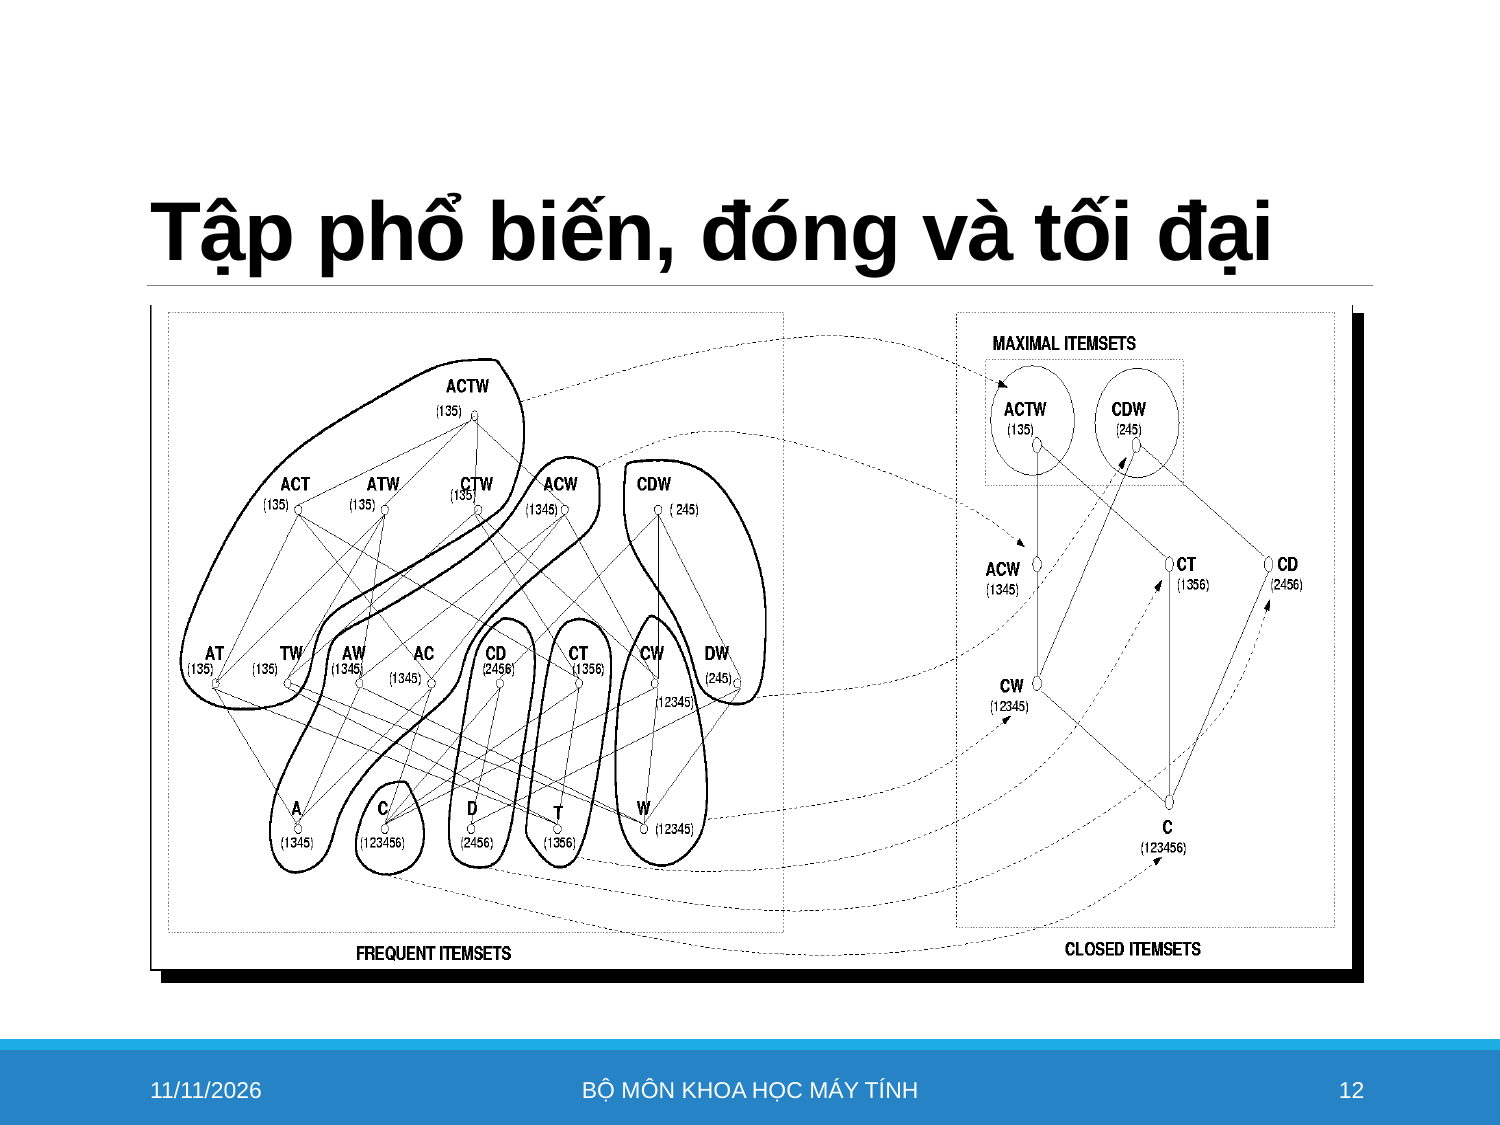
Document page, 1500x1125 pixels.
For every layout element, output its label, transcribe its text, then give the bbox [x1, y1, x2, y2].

title Tập phổ biến, đóng và tối đại [135, 155, 1373, 285]
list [108, 304, 1373, 992]
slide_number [135, 1059, 440, 1120]
slide_number 12 [1218, 1059, 1380, 1120]
footer Bộ môn khoa học máy tính [453, 1059, 1047, 1120]
